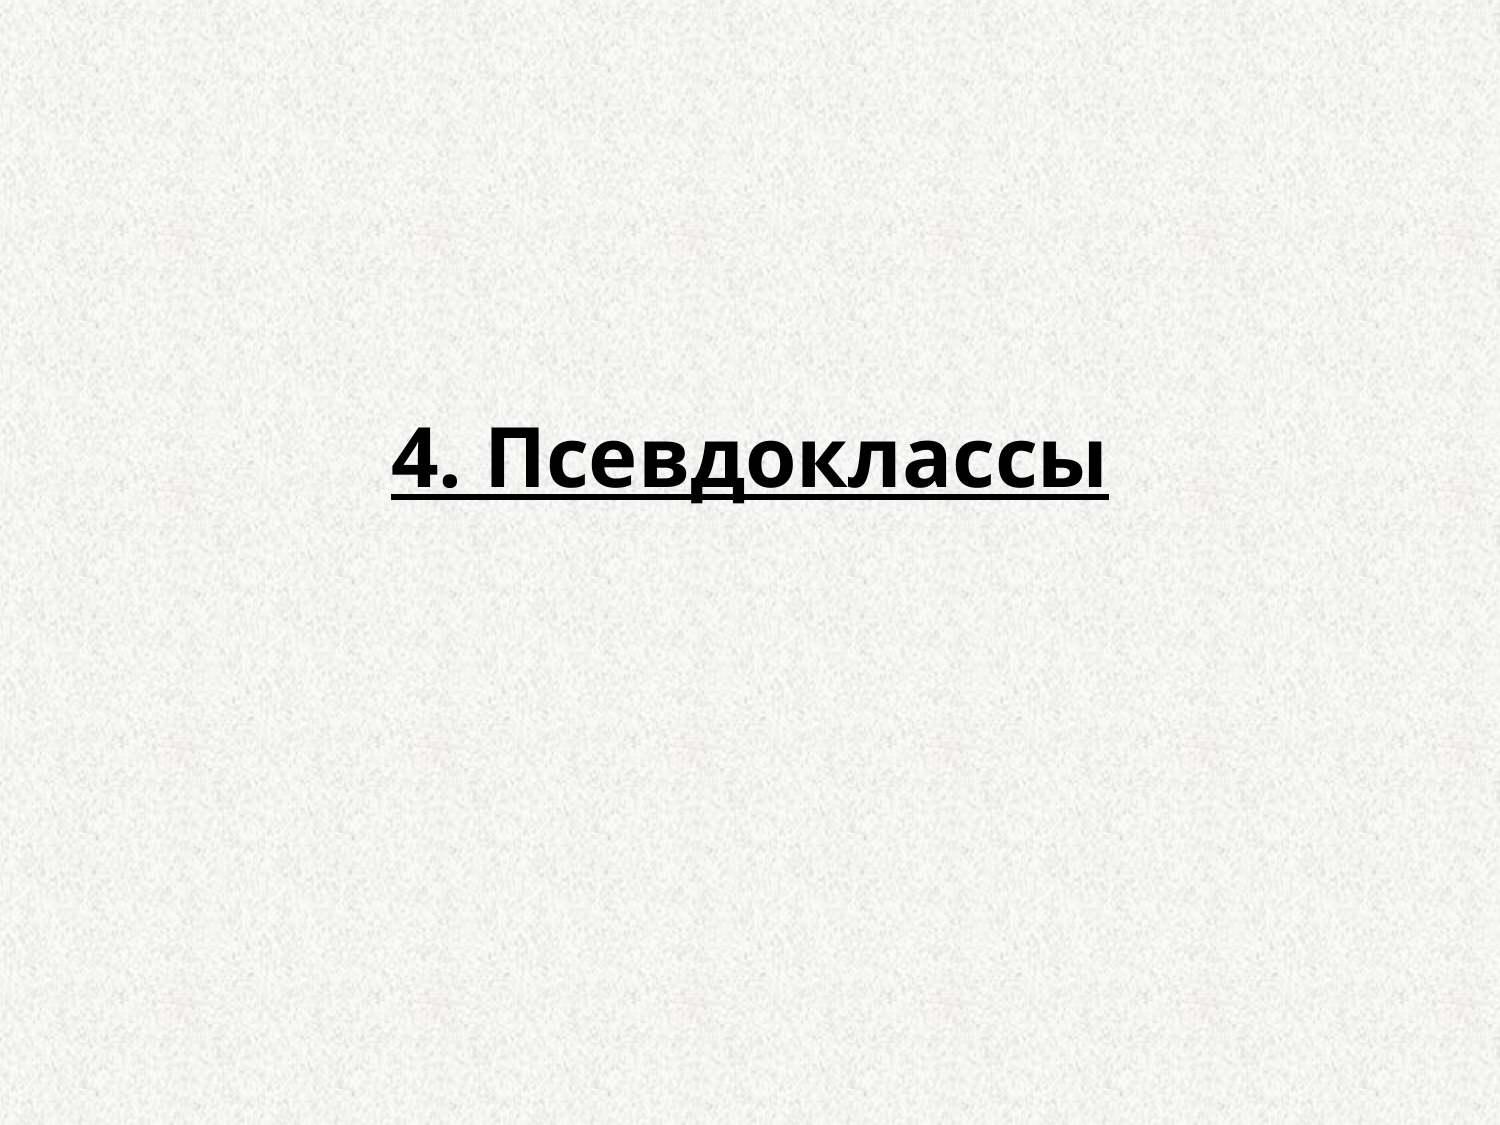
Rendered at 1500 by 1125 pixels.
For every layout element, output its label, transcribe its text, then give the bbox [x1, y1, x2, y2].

text_box 4. Псевдоклассы [41, 397, 1459, 512]
